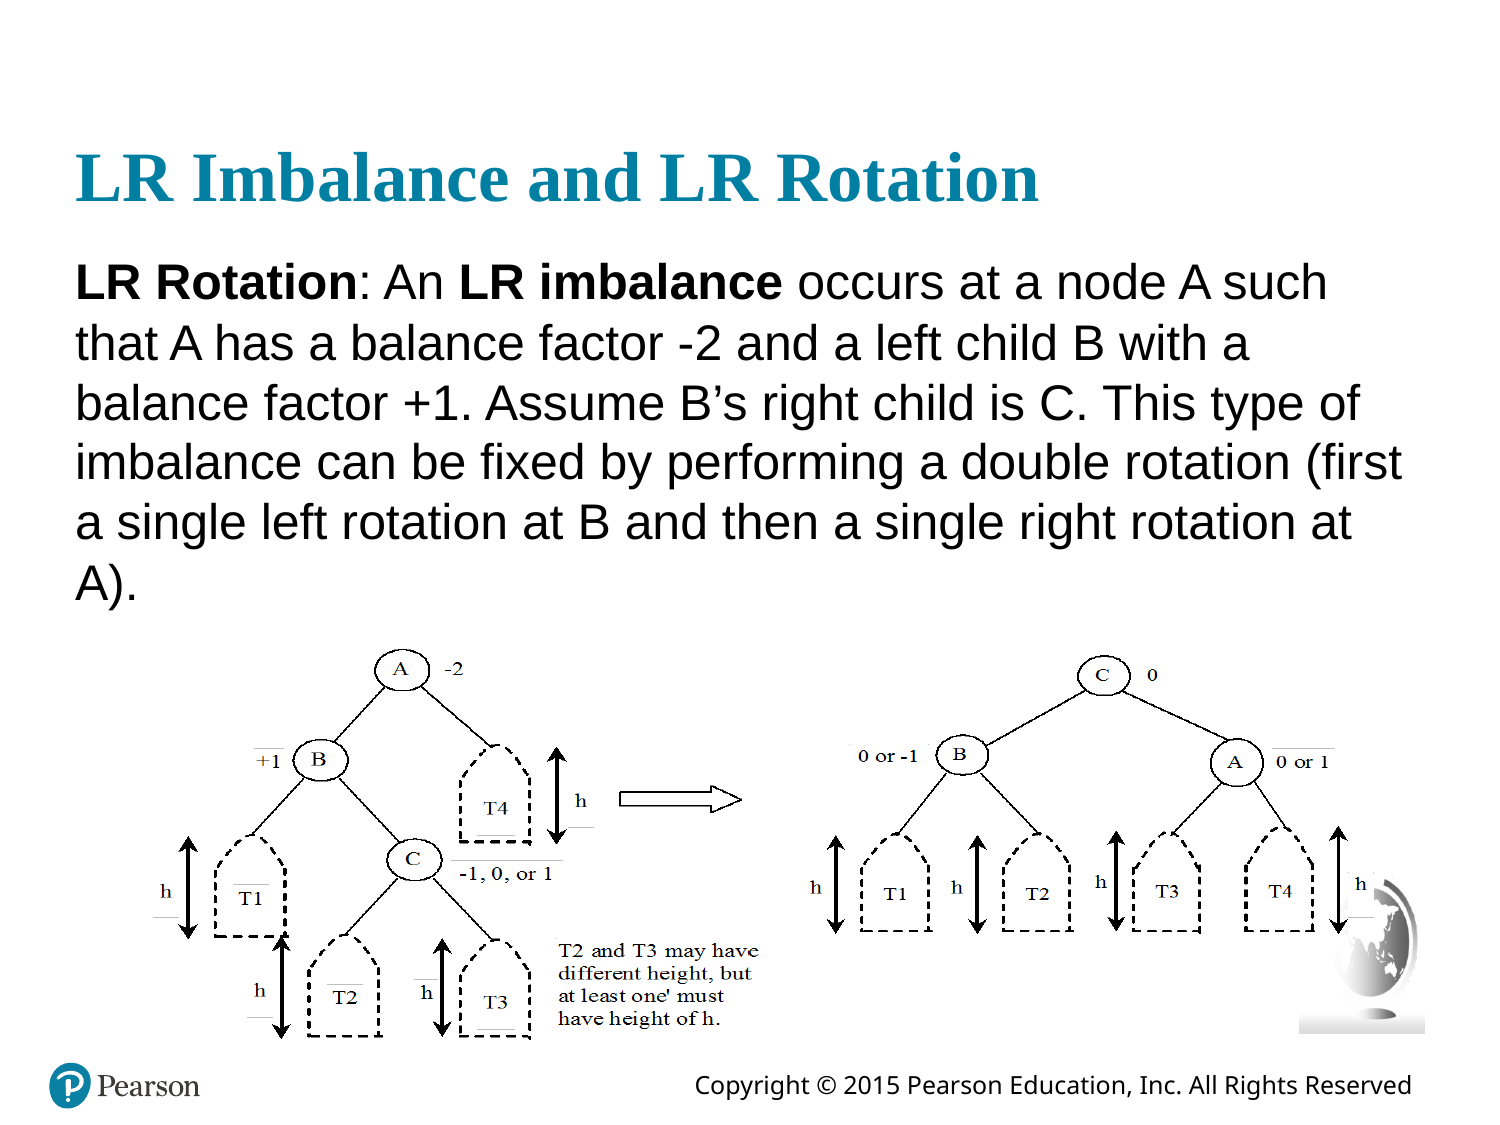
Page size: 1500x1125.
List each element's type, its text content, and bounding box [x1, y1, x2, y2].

picture [118, 637, 1425, 1046]
title L R Imbalance and L R Rotation [75, 35, 1425, 216]
list LR Rotation: An LR imbalance occurs at a node A such that A has a balance factor -2 and a left child B with a balance factor +1. Assume B’s right child is C. This type of imbalance can be fixed by performing a double rotation (first a single left rotation at B and then a single right rotation at A). [75, 249, 1425, 550]
